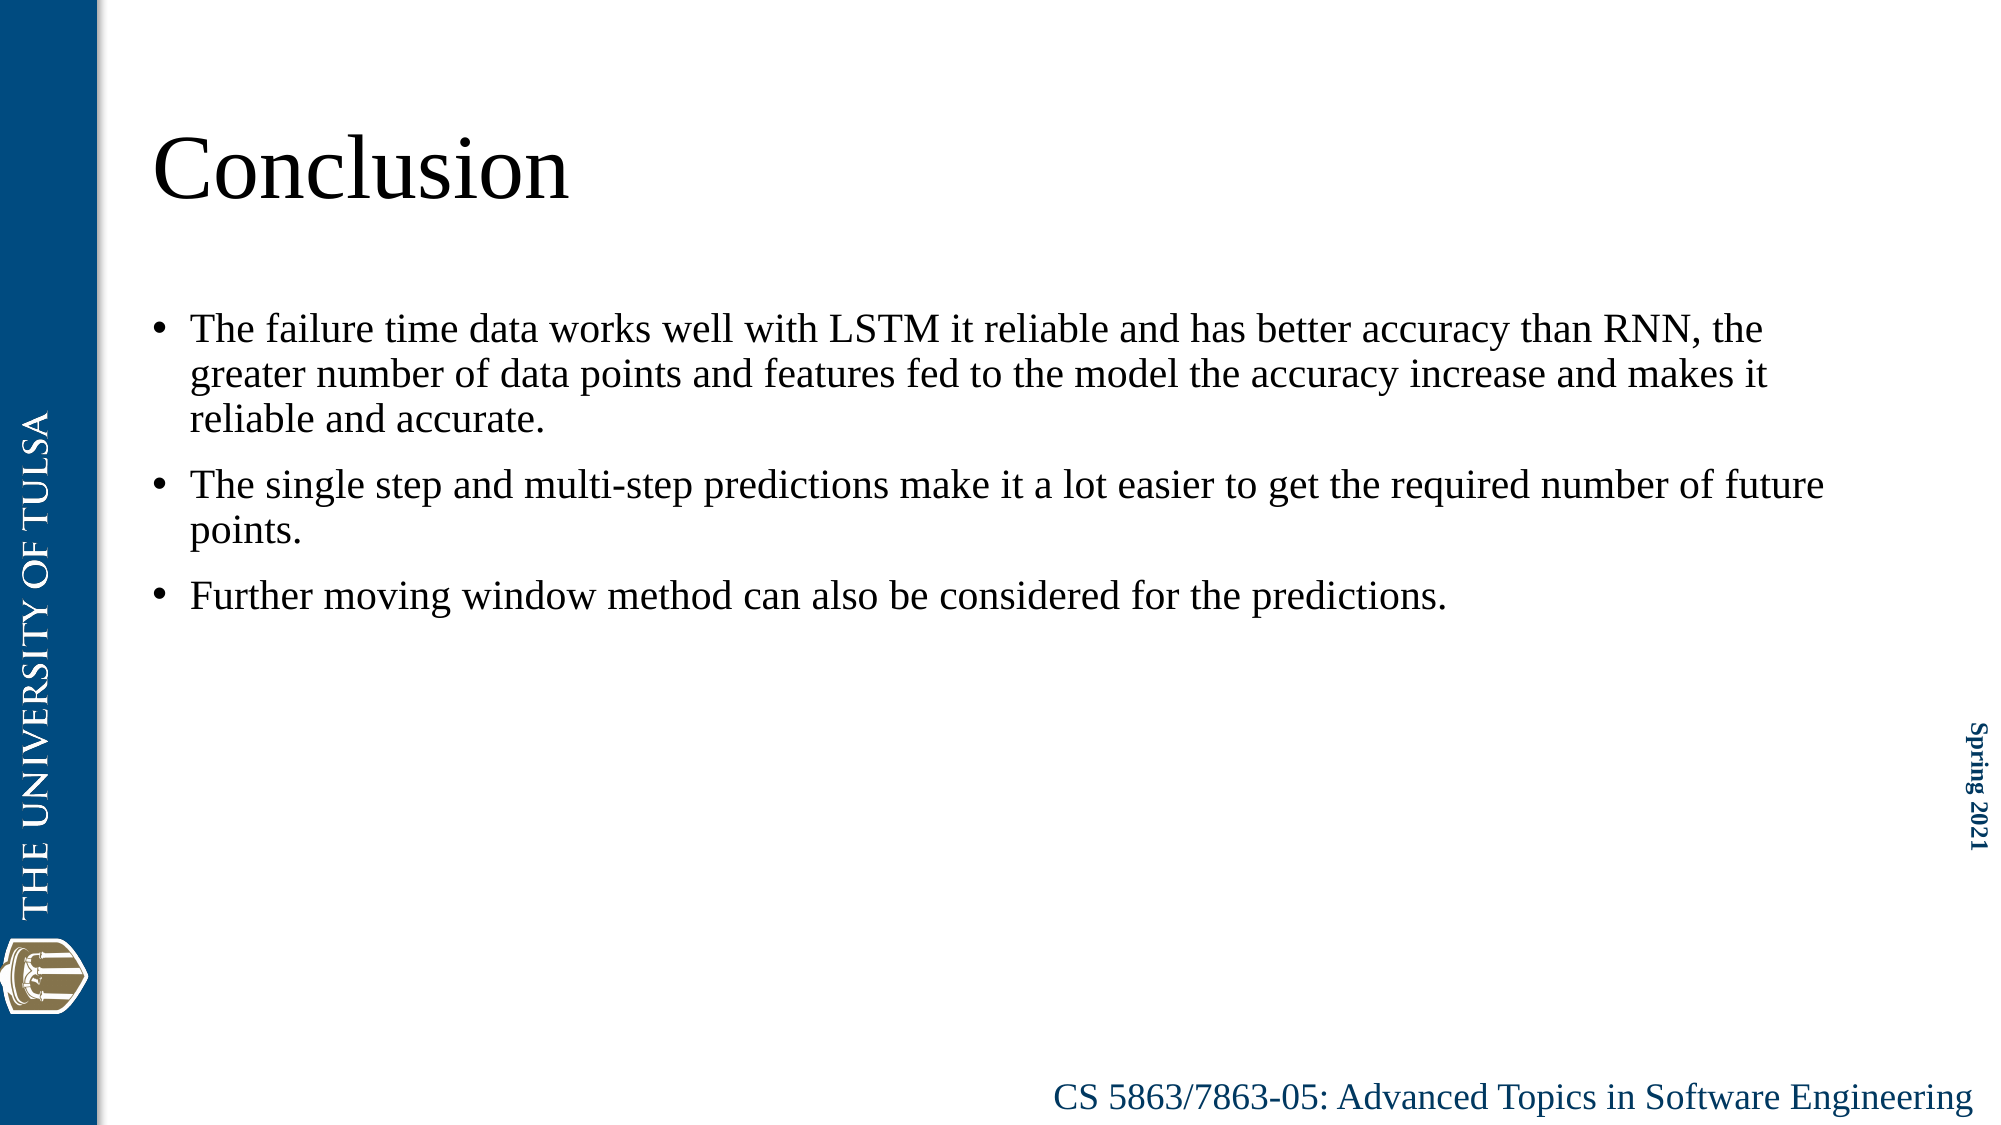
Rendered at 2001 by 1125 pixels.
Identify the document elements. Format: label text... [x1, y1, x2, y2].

list The failure time data works well with LSTM it reliable and has better accuracy than RNN, the greater number of data points and features fed to the model the accuracy increase and makes it reliable and accurate. The single step and multi-step predictions make it a lot easier to get the required number of future points. Further moving window method can also be considered for the predictions. [137, 299, 1863, 955]
title Conclusion [137, 59, 1863, 278]
